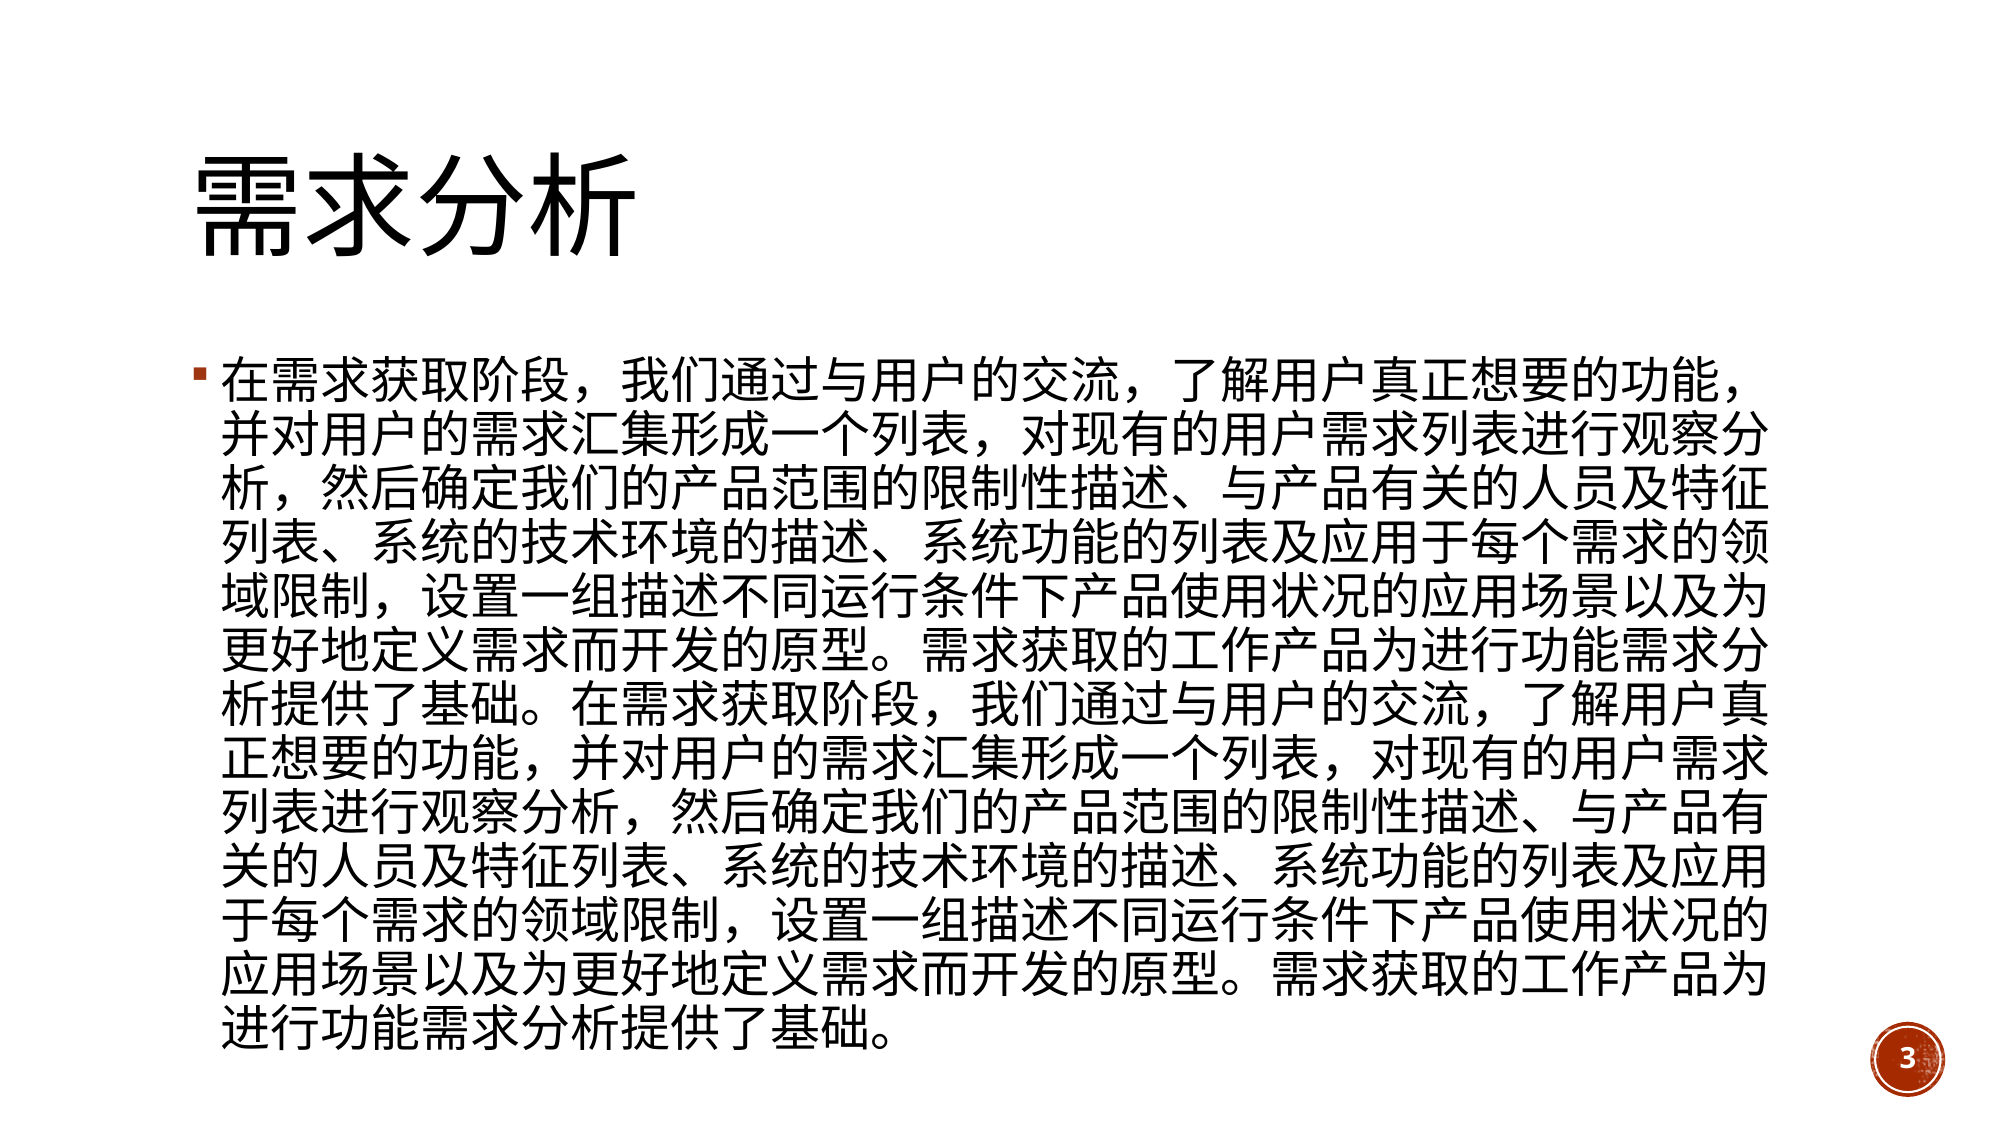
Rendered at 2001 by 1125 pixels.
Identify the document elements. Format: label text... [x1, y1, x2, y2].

slide_number 3 [1855, 1028, 1961, 1089]
list 在需求获取阶段，我们通过与用户的交流，了解用户真正想要的功能，并对用户的需求汇集形成一个列表，对现有的用户需求列表进行观察分析，然后确定我们的产品范围的限制性描述、与产品有关的人员及特征列表、系统的技术环境的描述、系统功能的列表及应用于每个需求的领域限制，设置一组描述不同运行条件下产品使用状况的应用场景以及为更好地定义需求而开发的原型。需求获取的工作产品为进行功能需求分析提供了基础。在需求获取阶段，我们通过与用户的交流，了解用户真正想要的功能，并对用户的需求汇集形成一个列表，对现有的用户需求列表进行观察分析，然后确定我们的产品范围的限制性描述、与产品有关的人员及特征列表、系统的技术环境的描述、系统功能的列表及应用于每个需求的领域限制，设置一组描述不同运行条件下产品使用状况的应用场景以及为更好地定义需求而开发的原型。需求获取的工作产品为进行功能需求分析提供了基础。 [175, 348, 1826, 1013]
title 需求分析 [175, 79, 1826, 344]
